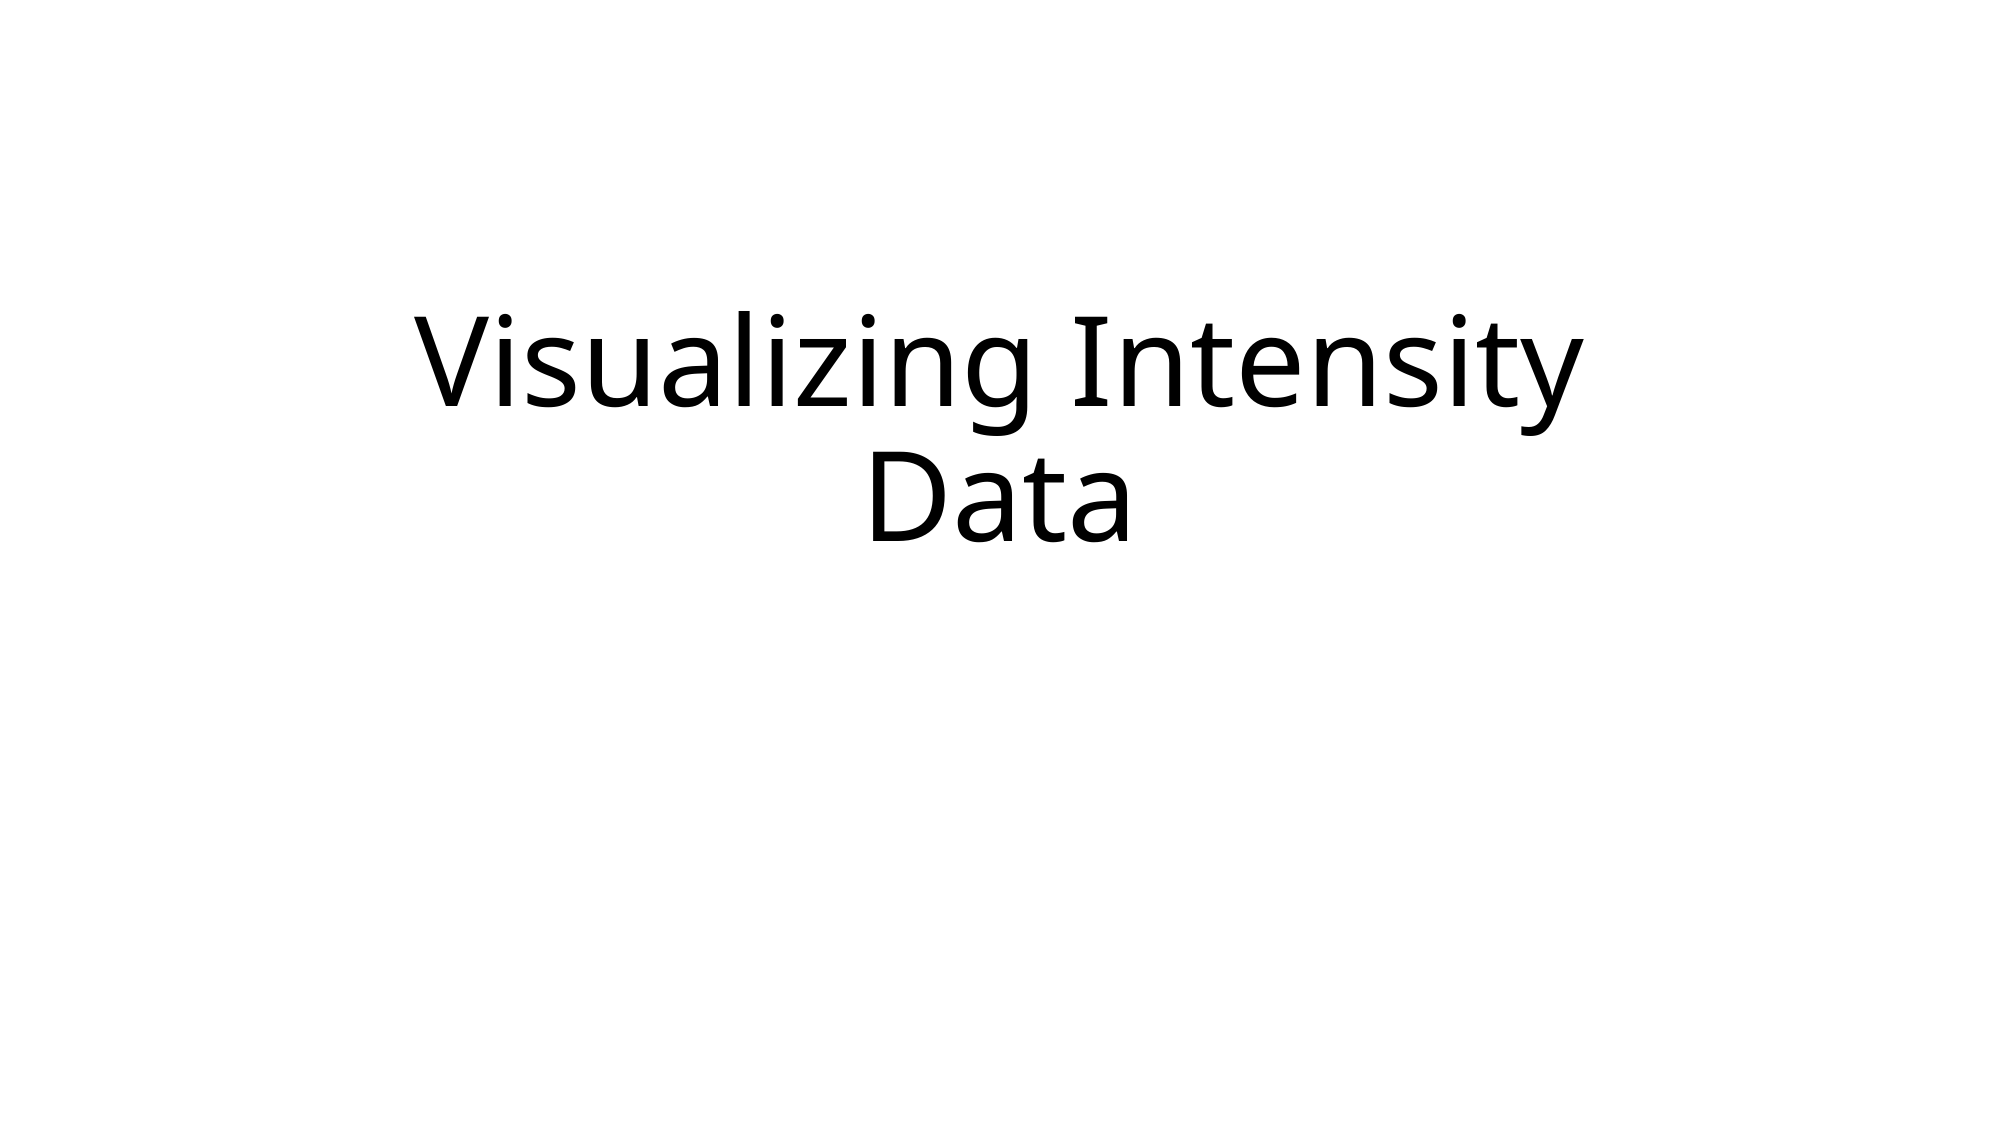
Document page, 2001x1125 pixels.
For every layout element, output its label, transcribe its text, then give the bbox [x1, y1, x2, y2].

title Visualizing Intensity Data [249, 184, 1750, 576]
